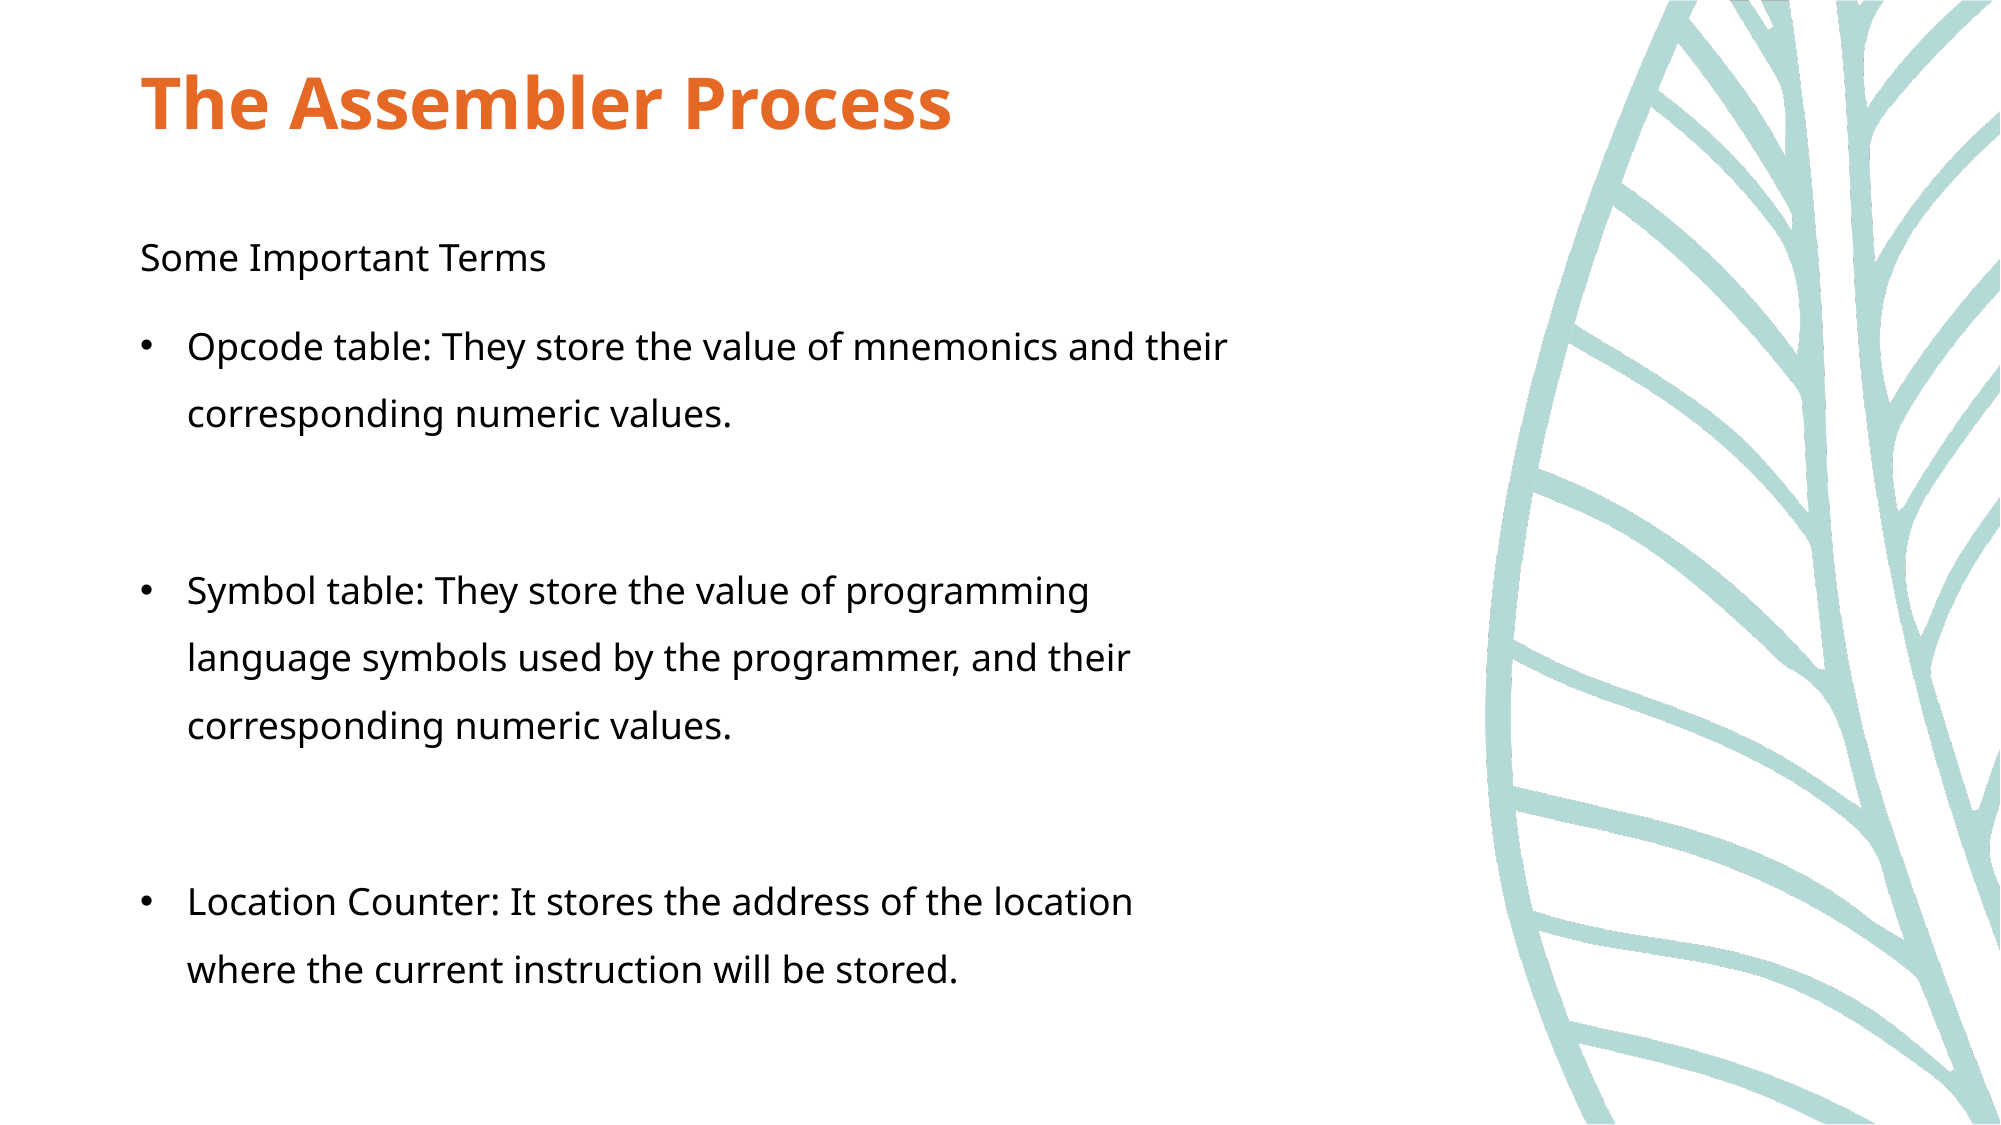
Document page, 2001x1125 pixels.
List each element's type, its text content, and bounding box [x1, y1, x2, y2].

picture [1485, 0, 2000, 1125]
list Some Important Terms Opcode table: They store the value of mnemonics and their corresponding numeric values. Symbol table: They store the value of programming language symbols used by the programmer, and their corresponding numeric values. Location Counter: It stores the address of the location where the current instruction will be stored. [125, 204, 1255, 1089]
title The Assembler Process [125, 60, 1188, 154]
